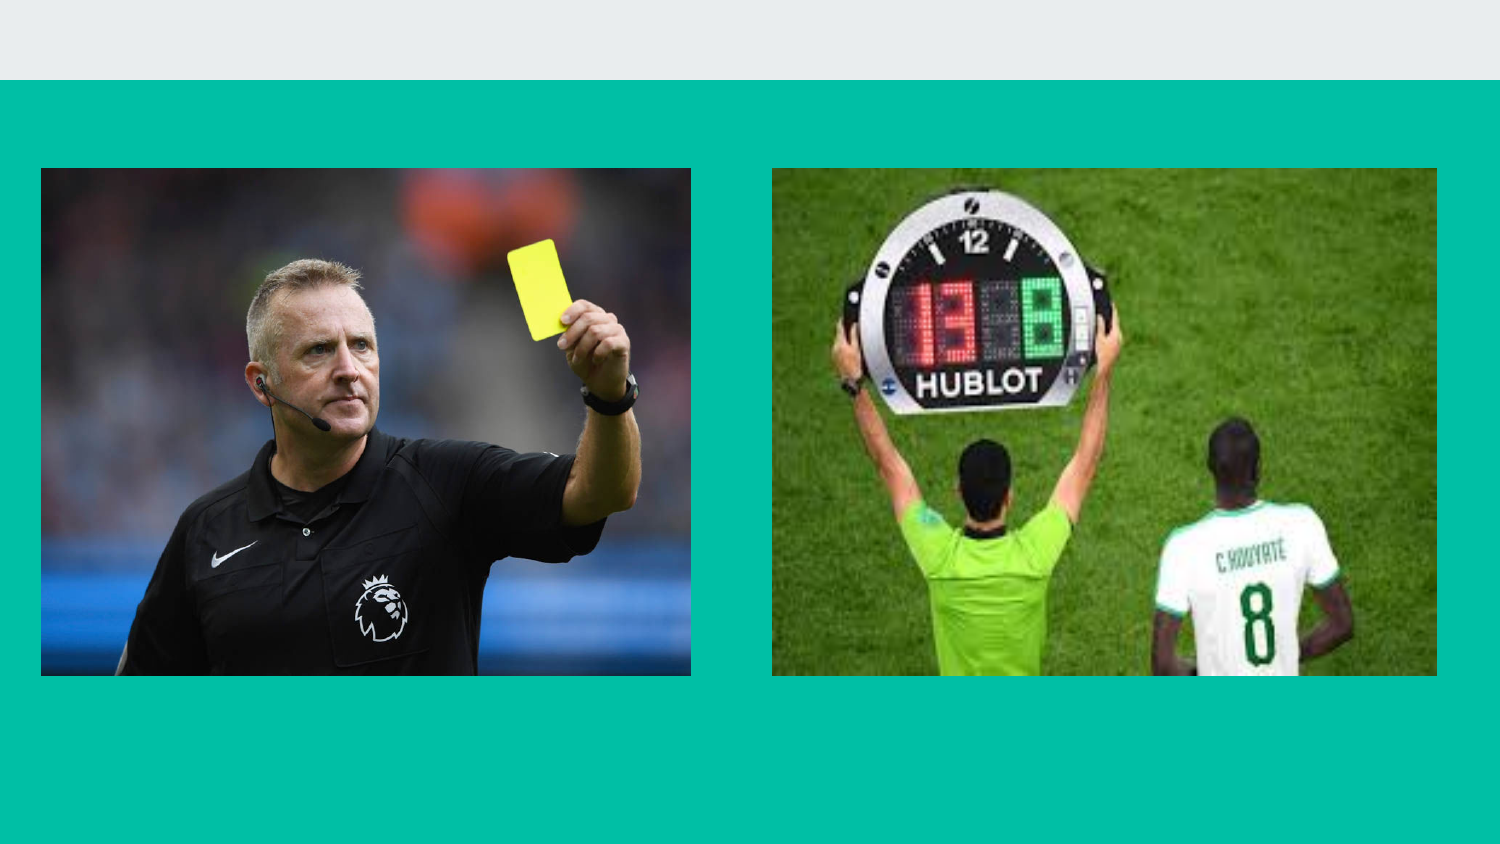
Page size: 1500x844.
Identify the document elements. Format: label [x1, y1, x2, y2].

picture [772, 168, 1437, 676]
picture [41, 168, 691, 676]
